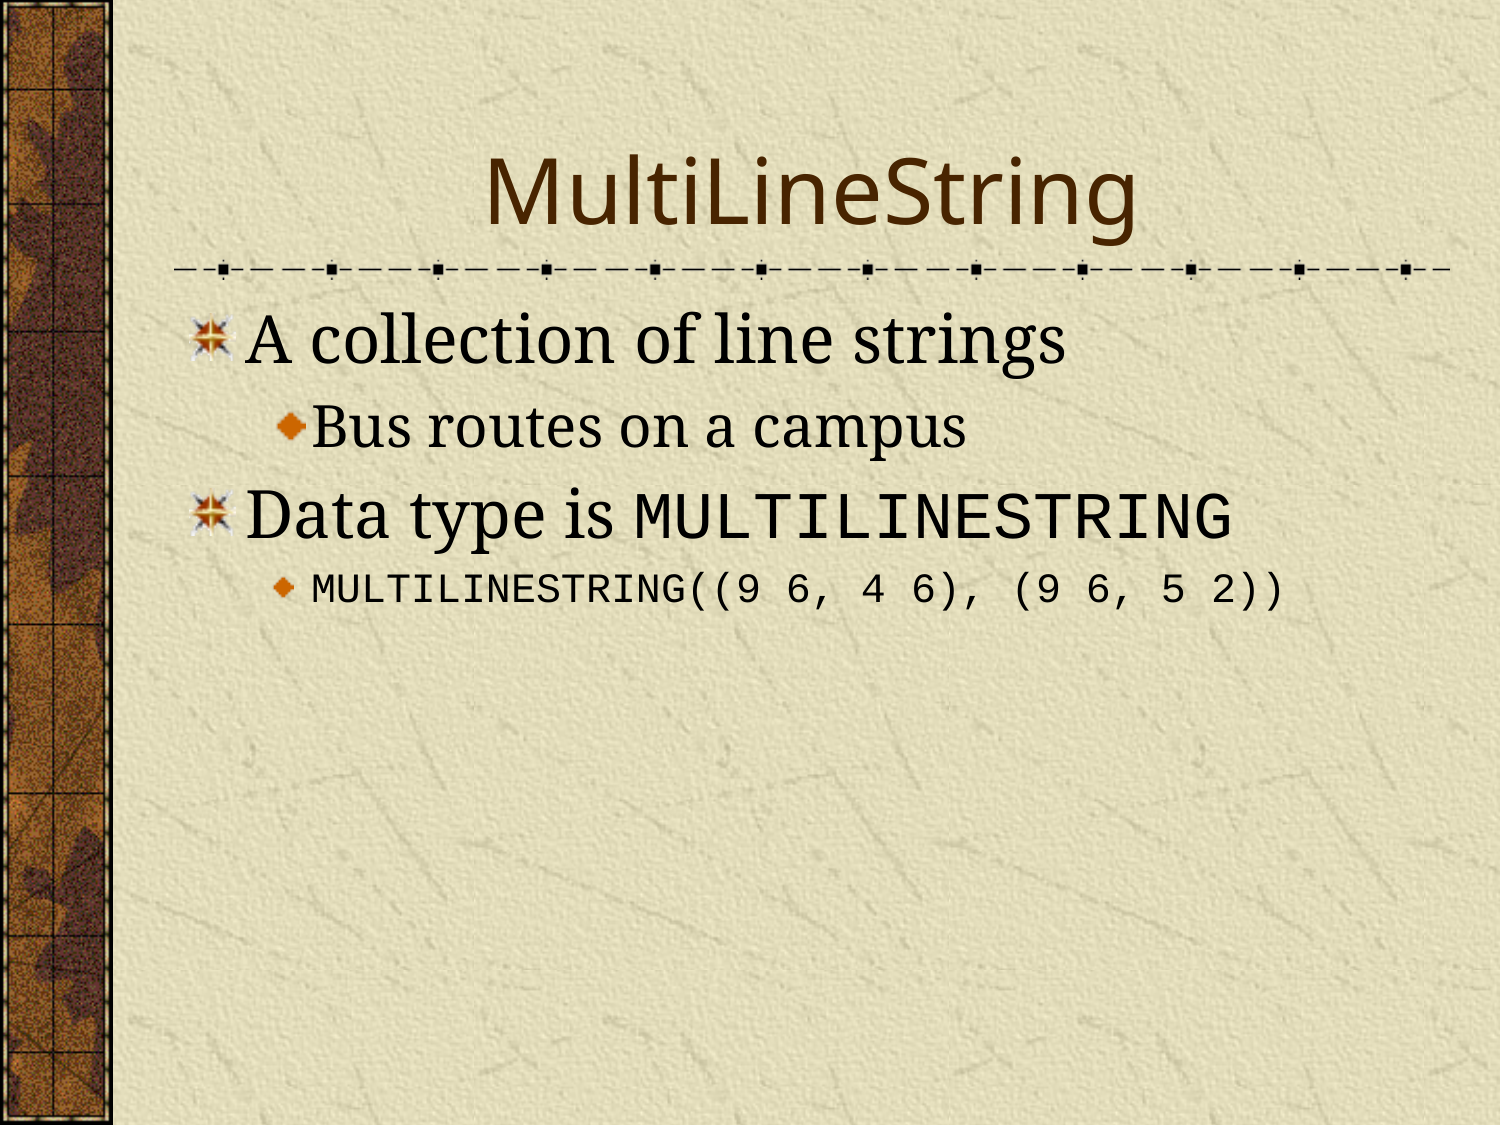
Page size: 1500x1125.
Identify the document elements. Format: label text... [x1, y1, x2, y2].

title MultiLineString [174, 62, 1451, 251]
list A collection of line strings Bus routes on a campus Data type is MULTILINESTRING MULTILINESTRING((9 6, 4 6), (9 6, 5 2)) [173, 289, 1449, 965]
picture [0, 0, 1500, 1125]
